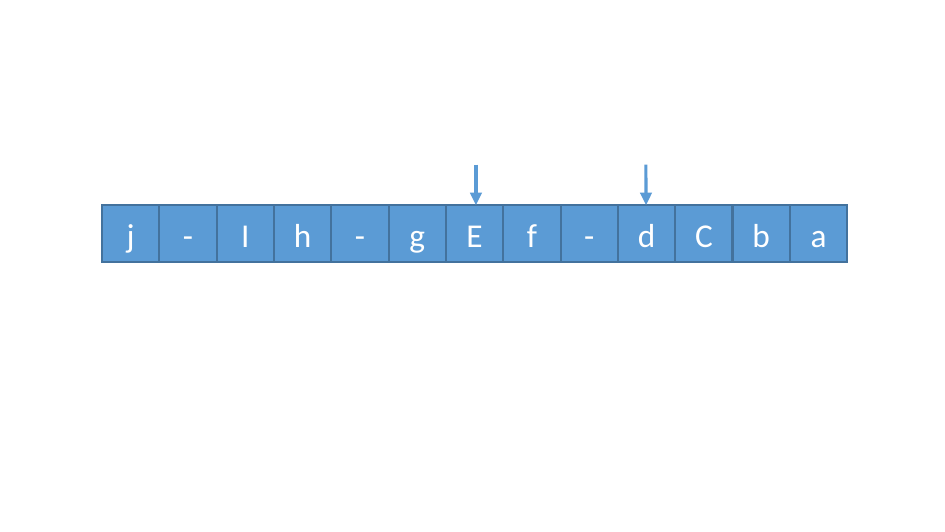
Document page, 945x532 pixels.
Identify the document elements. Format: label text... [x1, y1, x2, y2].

text_box h [273, 204, 330, 263]
text_box I [216, 204, 273, 263]
text_box j [101, 204, 158, 263]
text_box a [789, 204, 848, 263]
text_box - [158, 204, 216, 263]
text_box - [330, 204, 388, 263]
text_box E [445, 204, 502, 263]
text_box b [732, 204, 789, 263]
text_box - [560, 204, 617, 263]
text_box g [388, 204, 445, 263]
text_box C [674, 204, 732, 263]
text_box f [502, 204, 560, 263]
text_box d [617, 204, 674, 263]
